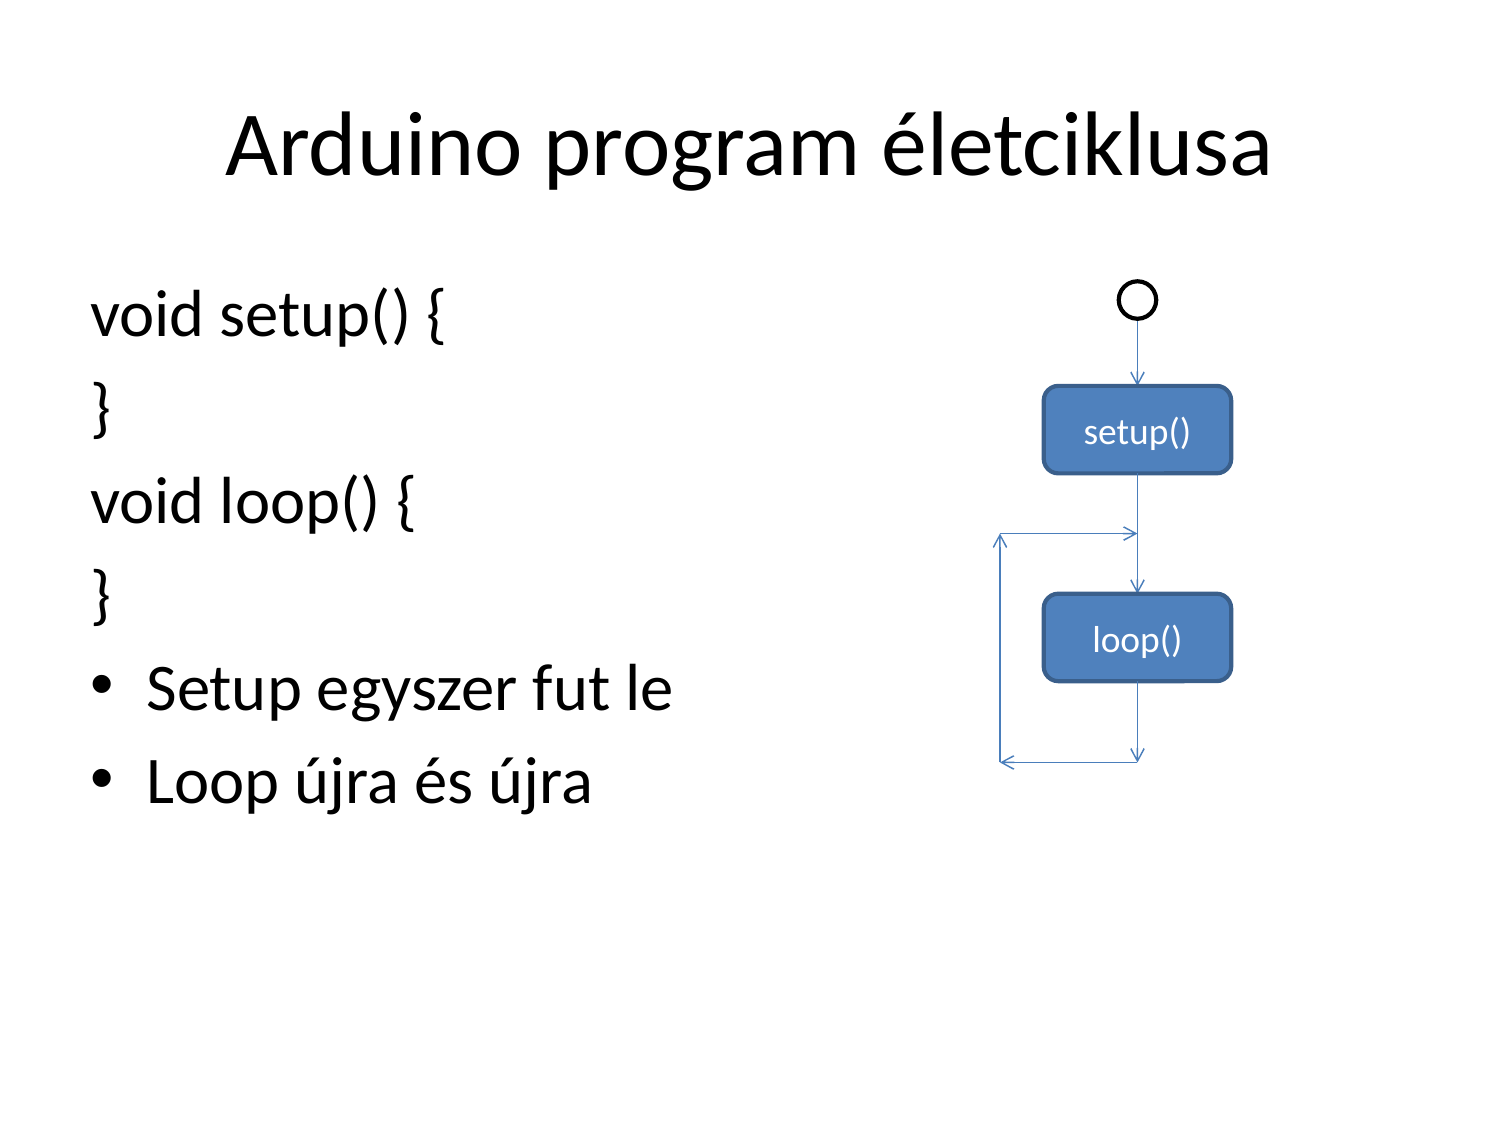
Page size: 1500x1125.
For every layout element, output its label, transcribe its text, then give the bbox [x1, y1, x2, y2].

text_box loop() [1041, 591, 1234, 684]
text_box setup() [1041, 383, 1234, 476]
list void setup() { } void loop() { } Setup egyszer fut le Loop újra és újra [75, 262, 713, 1005]
title Arduino program életciklusa [75, 45, 1425, 233]
text_box [1116, 279, 1159, 321]
